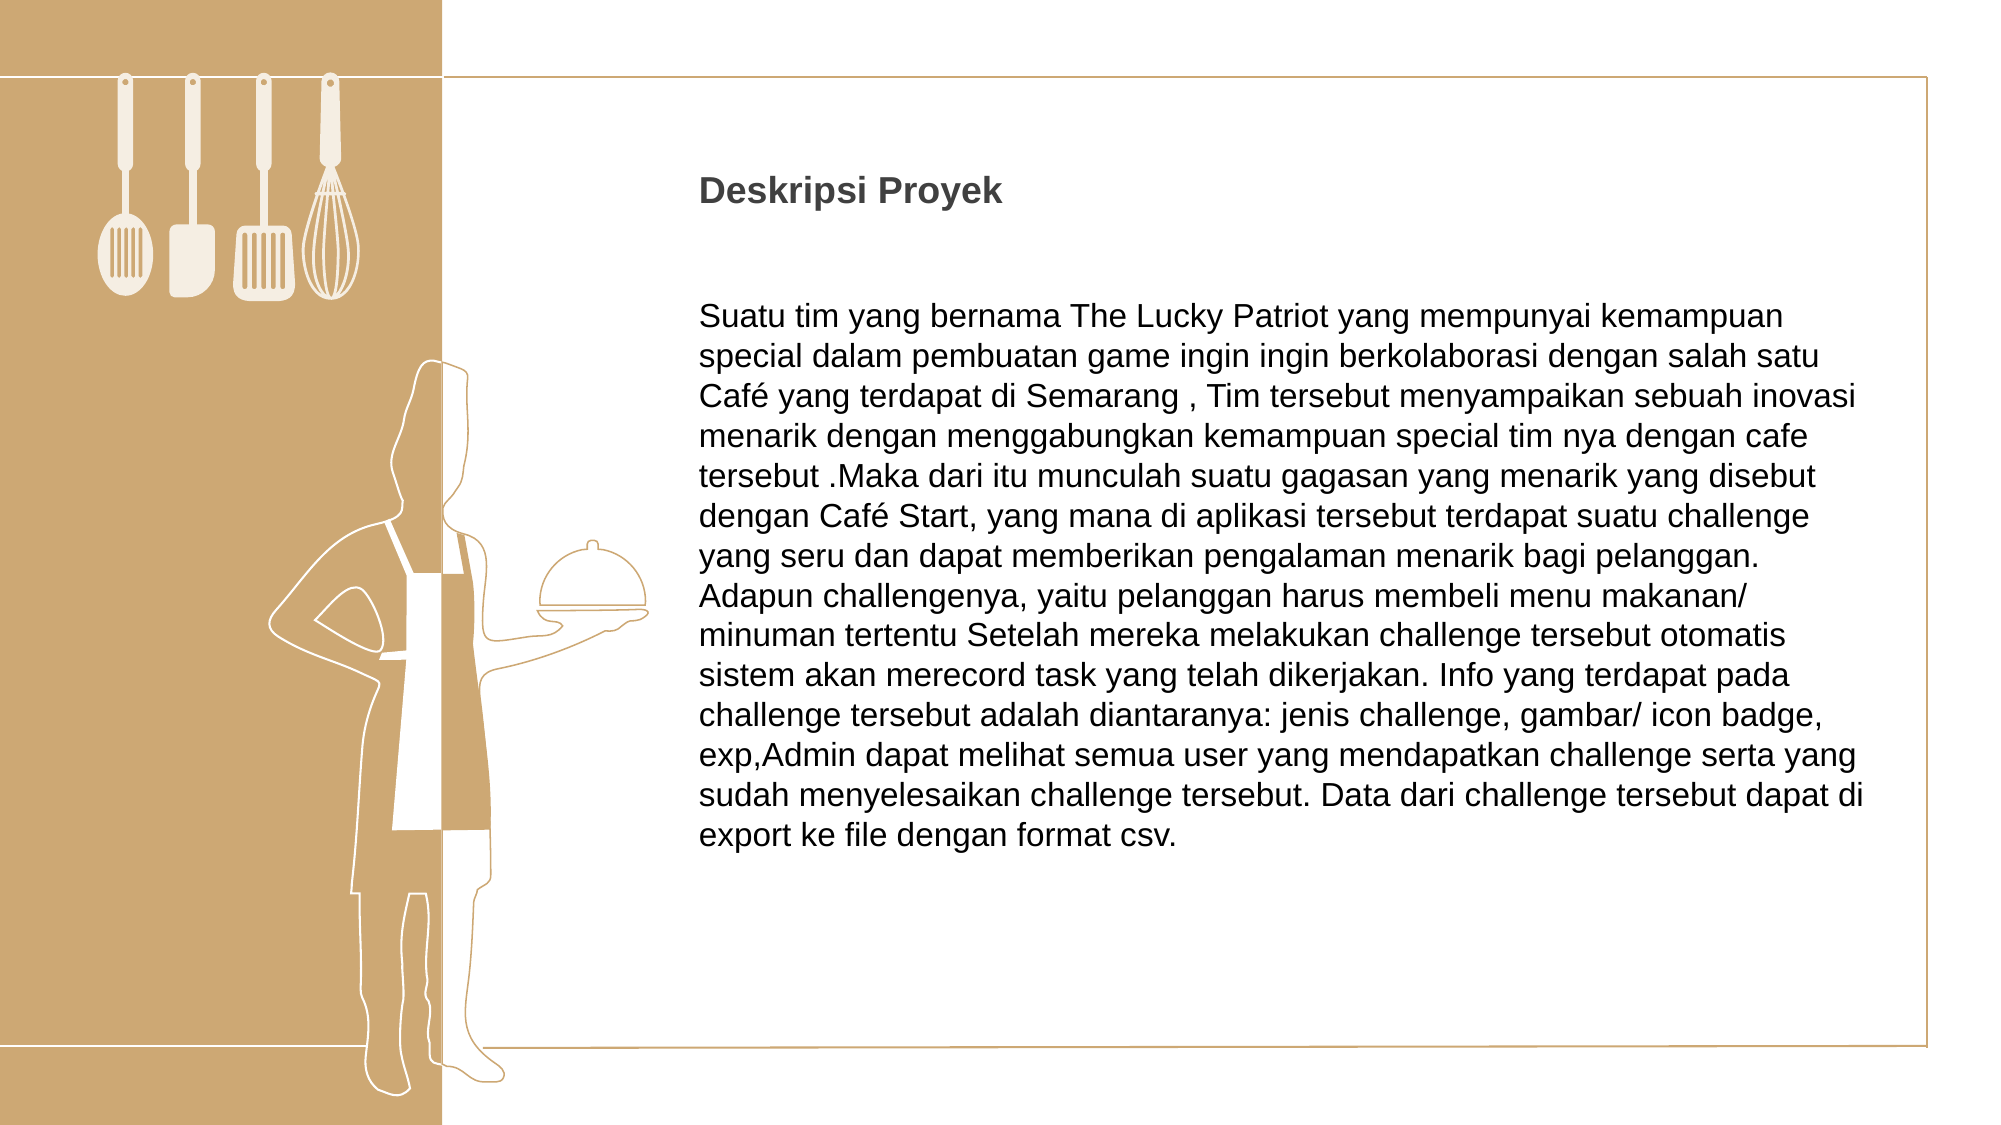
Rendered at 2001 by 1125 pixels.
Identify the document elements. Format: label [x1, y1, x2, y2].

text_box [684, 158, 1882, 842]
